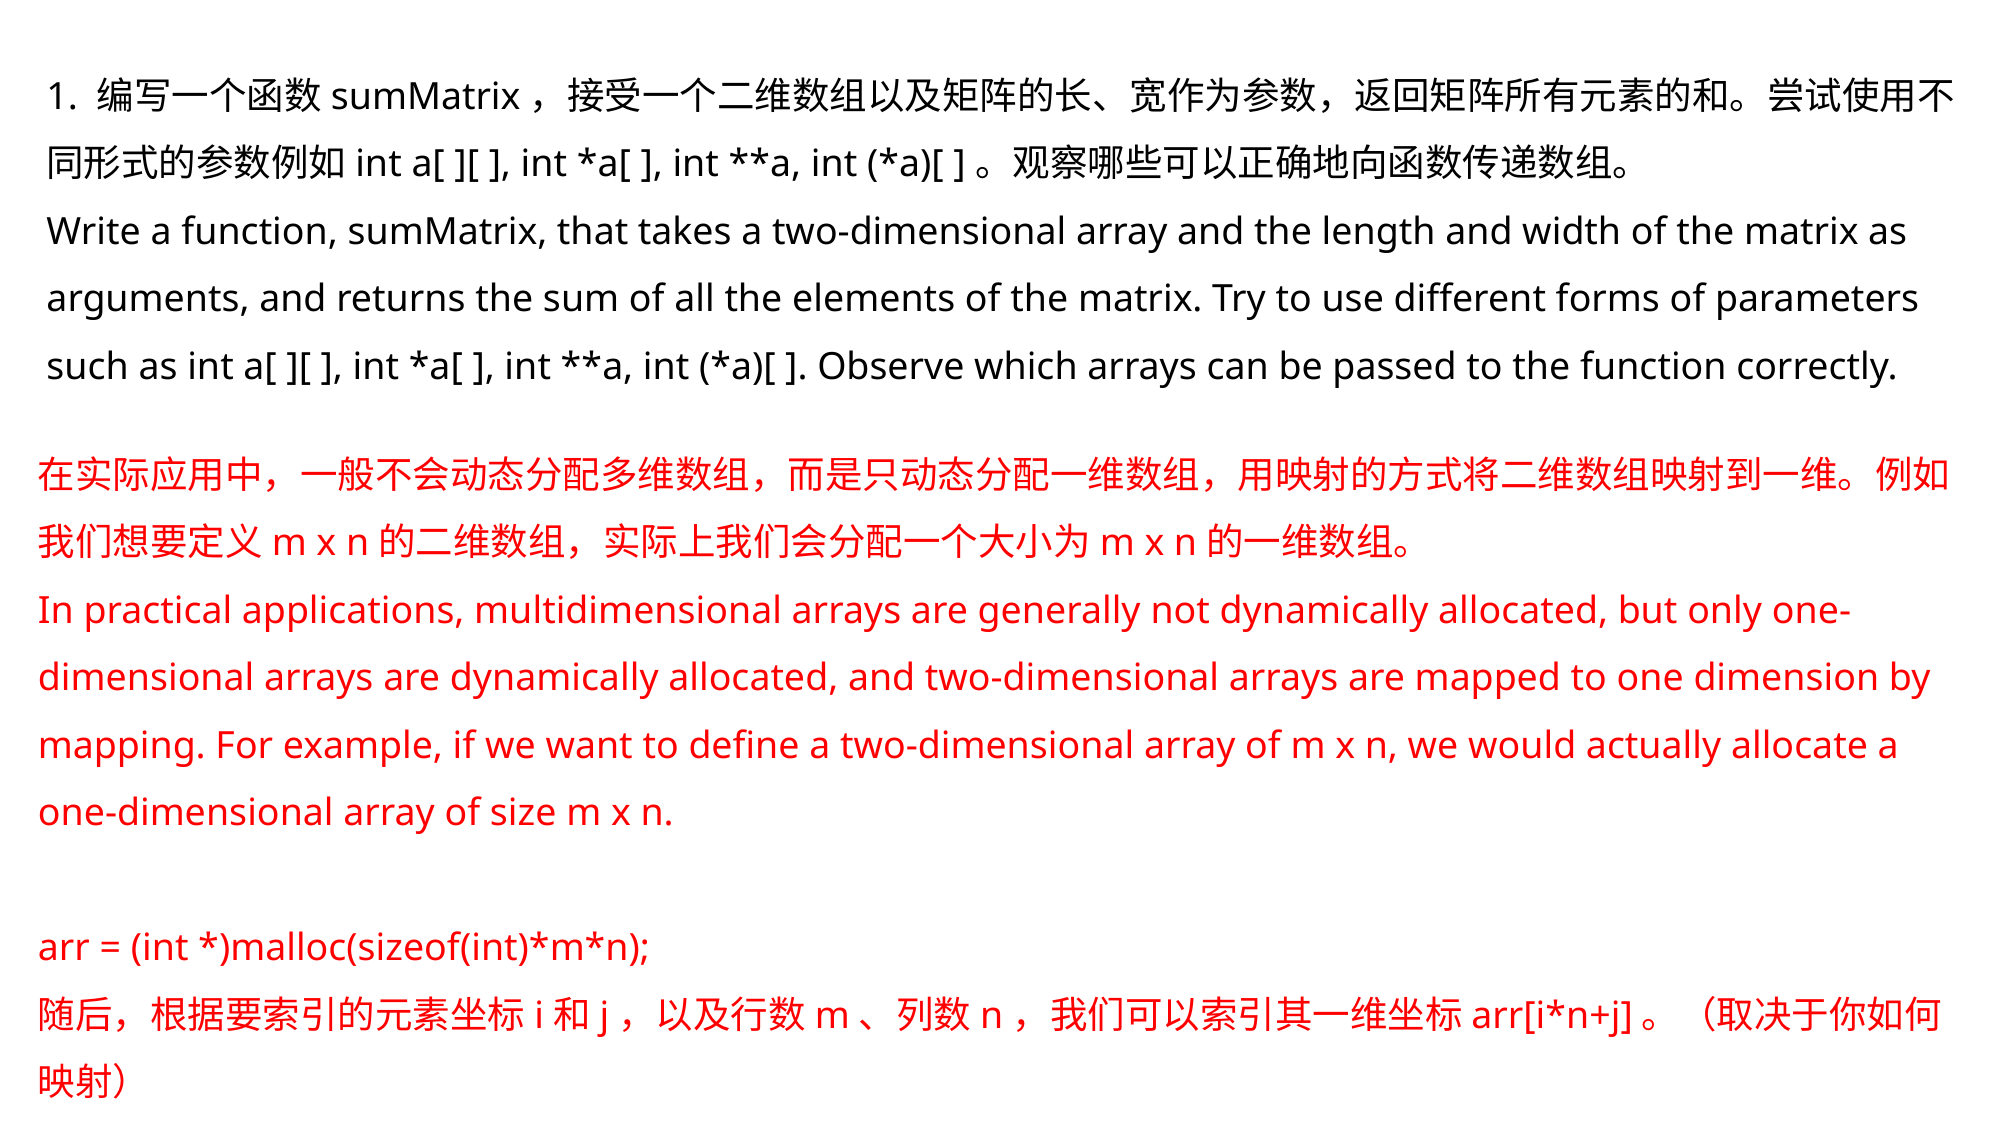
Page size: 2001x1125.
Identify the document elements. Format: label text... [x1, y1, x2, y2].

text_box 1. 编写一个函数sumMatrix，接受一个二维数组以及矩阵的长、宽作为参数，返回矩阵所有元素的和。尝试使用不同形式的参数例如int a[ ][ ], int *a[ ], int **a, int (*a)[ ]。观察哪些可以正确地向函数传递数组。 Write a function, sumMatrix, that takes a two-dimensional array and the length and width of the matrix as arguments, and returns the sum of all the elements of the matrix. Try to use different forms of parameters such as int a[ ][ ], int *a[ ], int **a, int (*a)[ ]. Observe which arrays can be passed to the function correctly. [31, 41, 2000, 394]
text_box 在实际应用中，一般不会动态分配多维数组，而是只动态分配一维数组，用映射的方式将二维数组映射到一维。例如我们想要定义m x n的二维数组，实际上我们会分配一个大小为m x n的一维数组。 In practical applications, multidimensional arrays are generally not dynamically allocated, but only one-dimensional arrays are dynamically allocated, and two-dimensional arrays are mapped to one dimension by mapping. For example, if we want to define a two-dimensional array of m x n, we would actually allocate a one-dimensional array of size m x n. arr = (int *)malloc(sizeof(int)*m*n); 随后，根据要索引的元素坐标i和j，以及行数m、列数n，我们可以索引其一维坐标arr[i*n+j]。（取决于你如何映射） Then, based on the element coordinates i and j to be indexed, and the number of rows m and columns n, we can index its one-dimensional coordinate arr[i*n+j]. (Depends on how you map) [23, 420, 1973, 1125]
